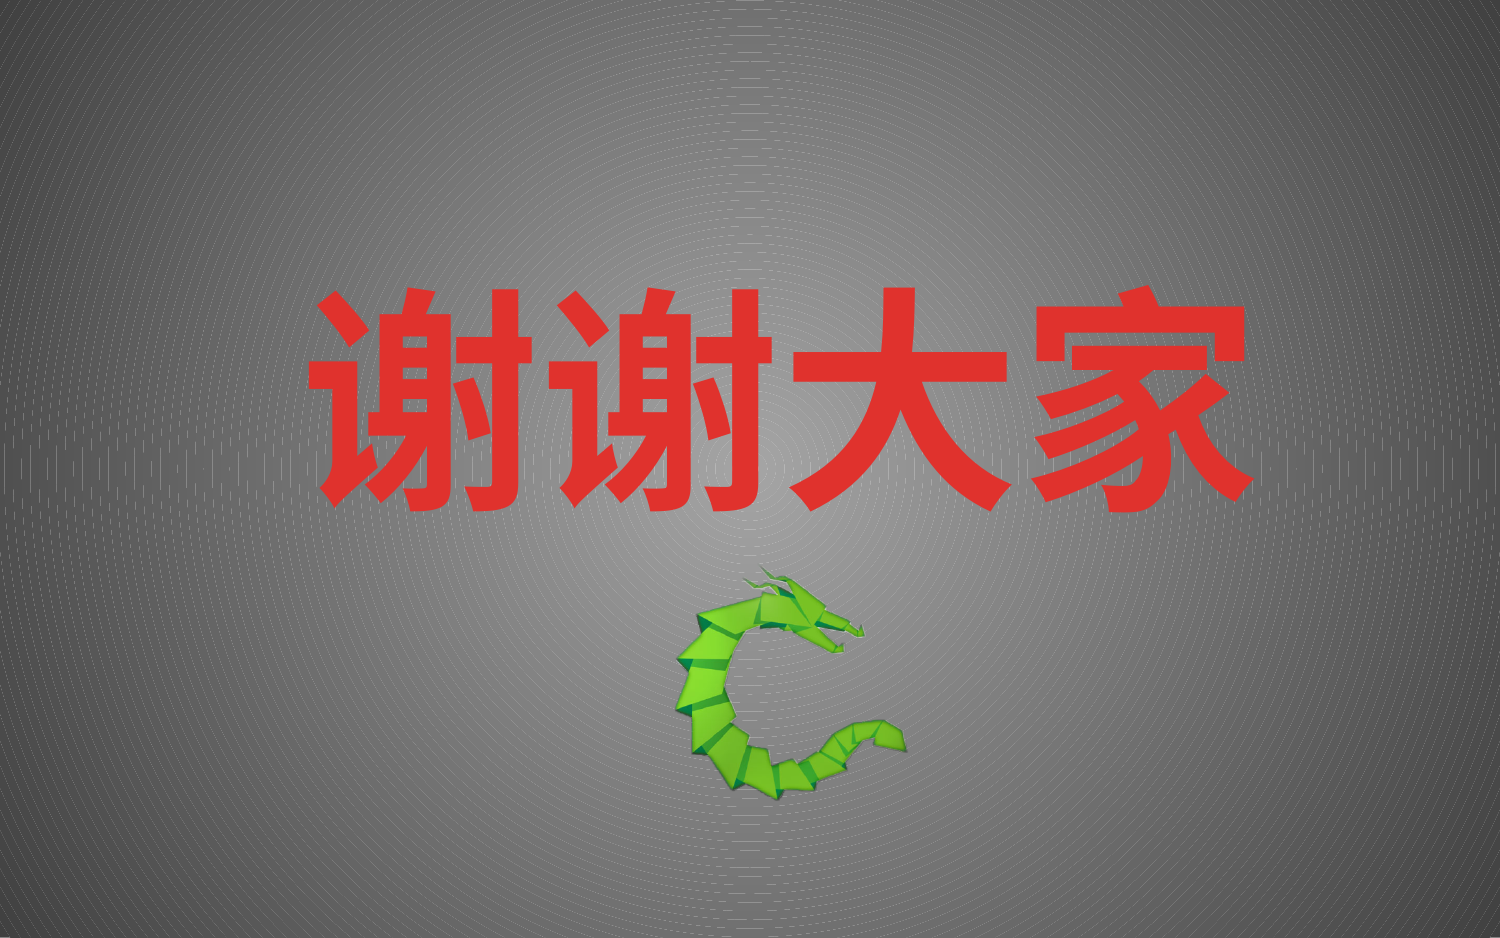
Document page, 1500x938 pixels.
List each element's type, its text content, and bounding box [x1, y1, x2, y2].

picture [632, 562, 930, 824]
text_box 谢谢大家 [284, 244, 1277, 547]
